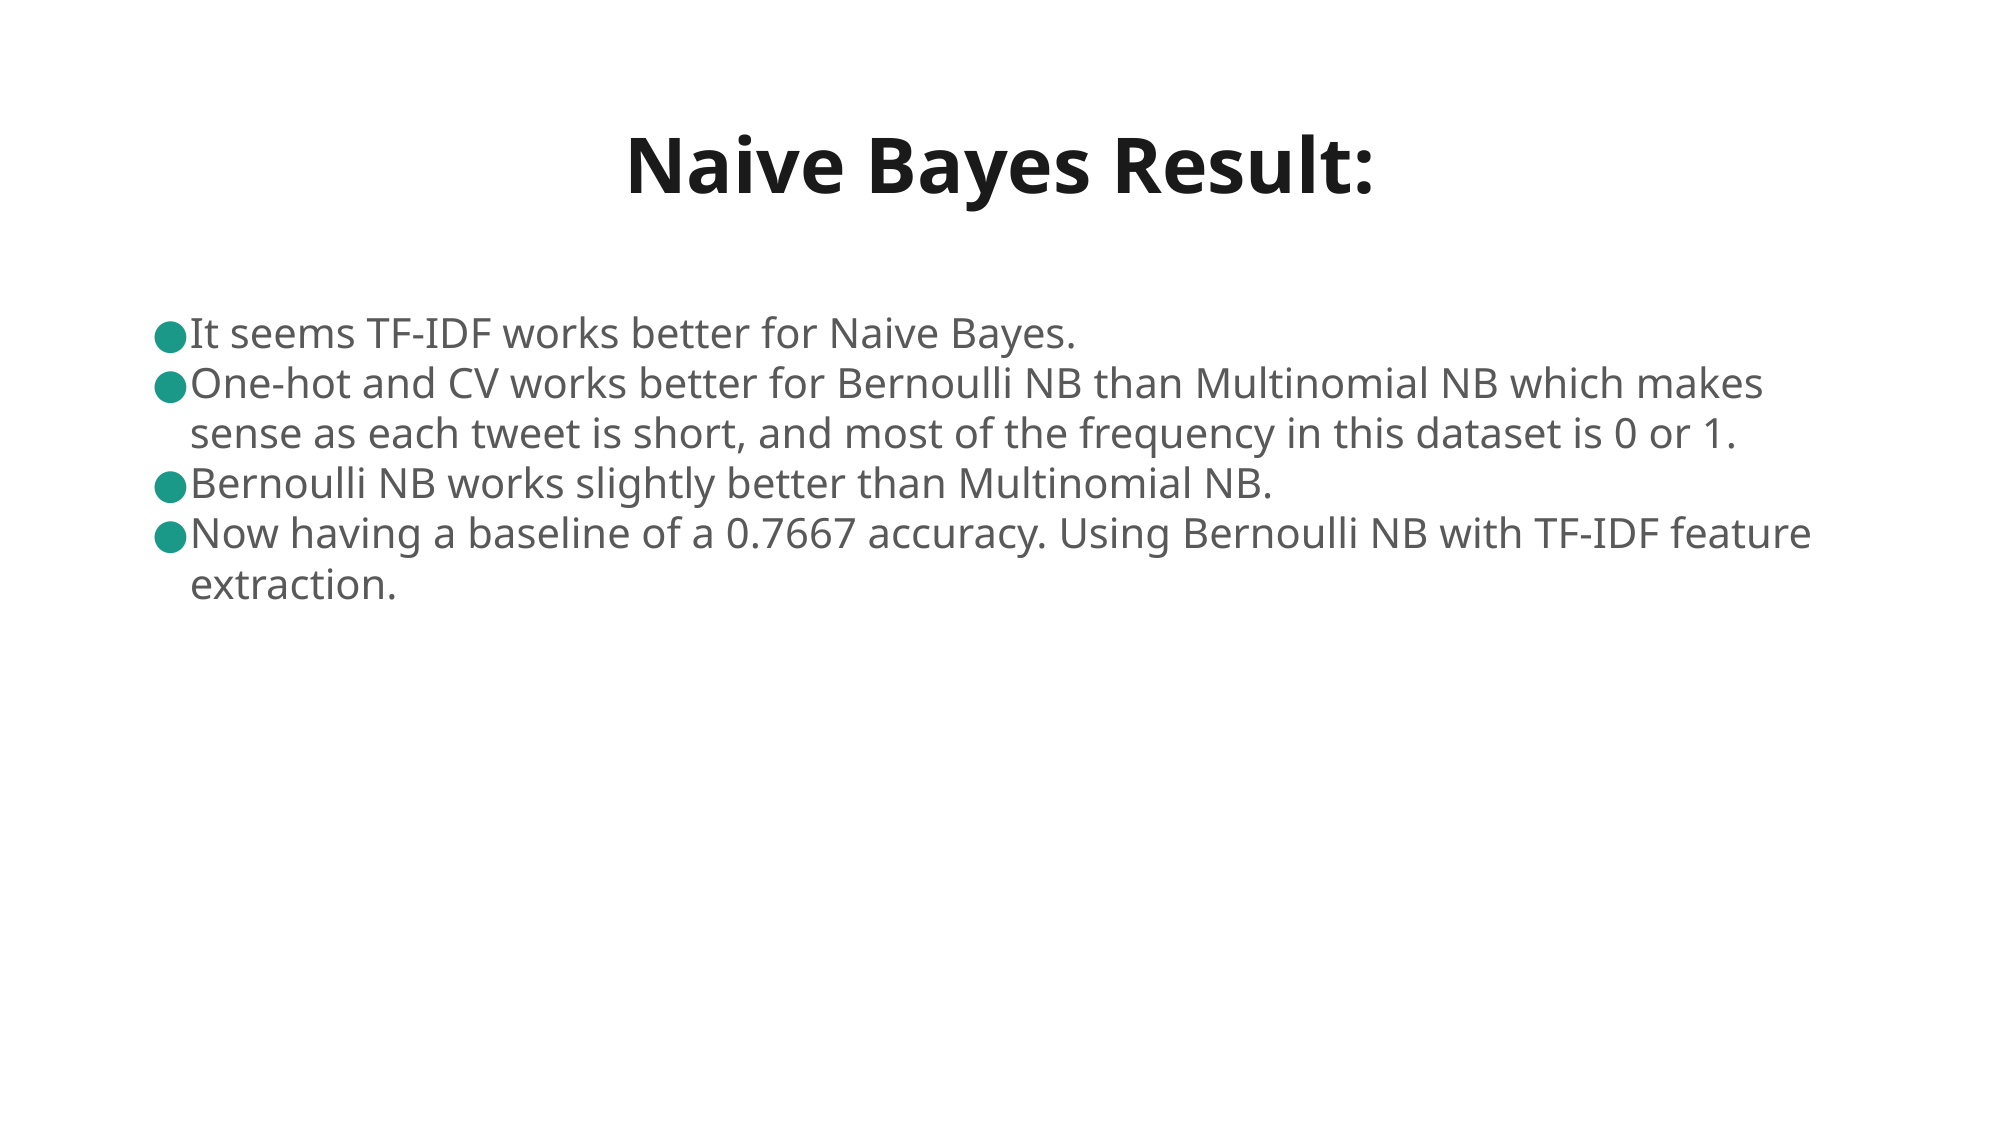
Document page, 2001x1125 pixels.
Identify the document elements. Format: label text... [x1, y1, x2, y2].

title Naive Bayes Result: [137, 59, 1863, 278]
list It seems TF-IDF works better for Naive Bayes. One-hot and CV works better for Bernoulli NB than Multinomial NB which makes sense as each tweet is short, and most of the frequency in this dataset is 0 or 1. Bernoulli NB works slightly better than Multinomial NB. Now having a baseline of a 0.7667 accuracy. Using Bernoulli NB with TF-IDF feature extraction. [137, 299, 1863, 1014]
